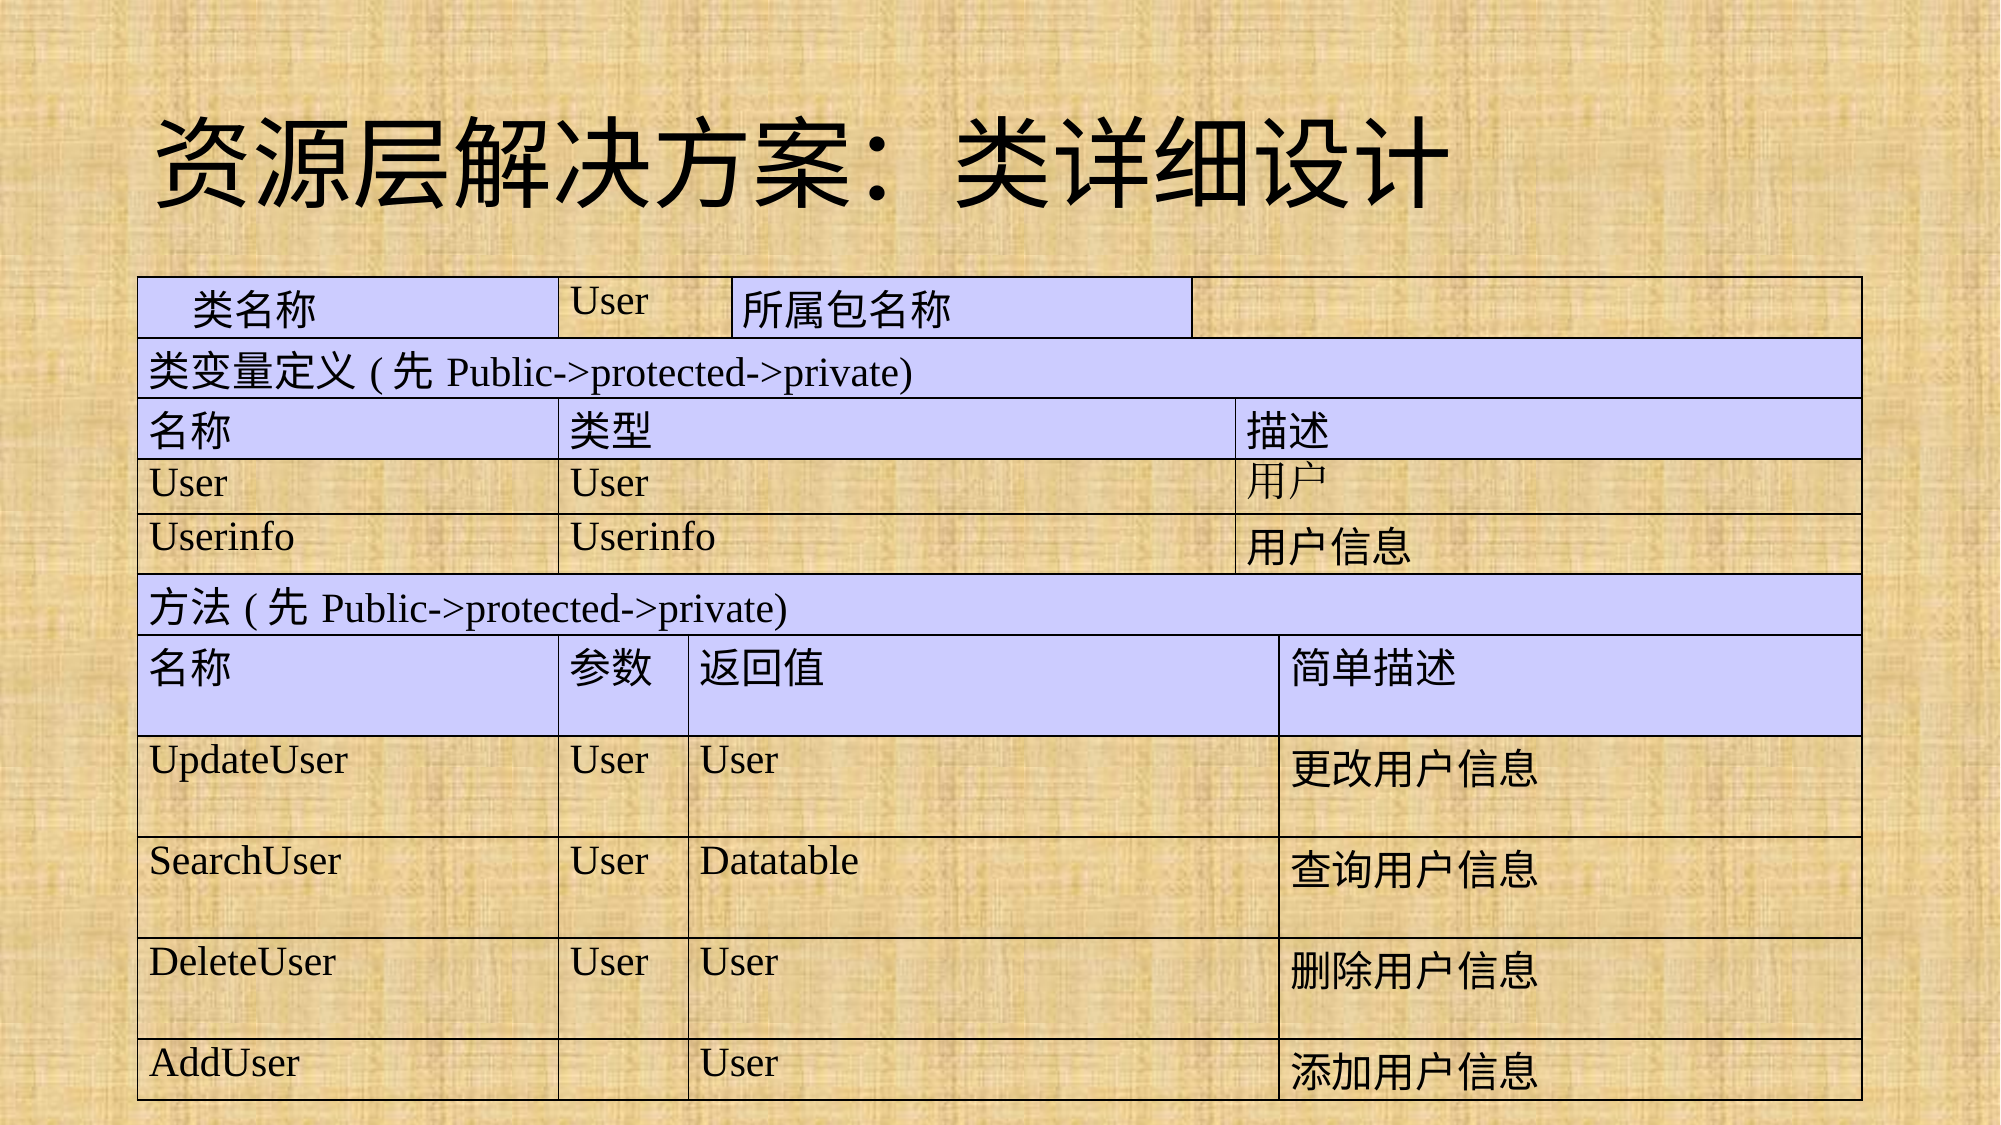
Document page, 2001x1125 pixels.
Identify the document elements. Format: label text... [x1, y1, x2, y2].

table_cell 参数 [559, 636, 688, 735]
table_cell 删除用户信息 [1280, 939, 1861, 1038]
table_cell User [559, 737, 688, 836]
table_cell User [138, 460, 558, 513]
table_cell 添加用户信息 [1280, 1040, 1861, 1099]
table_cell User [689, 737, 1278, 836]
table_cell 方法(先Public->protected->private) [138, 575, 1861, 634]
table_header [1193, 278, 1861, 337]
table_cell 更改用户信息 [1280, 737, 1861, 836]
table_cell User [559, 838, 688, 937]
table_cell UpdateUser [138, 737, 558, 836]
table_cell User [689, 1040, 1278, 1099]
table_cell SearchUser [138, 838, 558, 937]
table_cell DeleteUser [138, 939, 558, 1038]
table_cell 描述 [1236, 399, 1861, 458]
table_cell 简单描述 [1280, 636, 1861, 735]
table_cell 名称 [138, 399, 558, 458]
table_header 所属包名称 [733, 278, 1191, 337]
table_cell Datatable [689, 838, 1278, 937]
table_cell 返回值 [689, 636, 1278, 735]
table_cell User [559, 460, 1235, 513]
table_header User [559, 278, 731, 337]
table_cell User [689, 939, 1278, 1038]
table_cell User [559, 939, 688, 1038]
table_cell 查询用户信息 [1280, 838, 1861, 937]
title 资源层解决方案：类详细设计 [137, 59, 1863, 276]
table_cell Userinfo [559, 515, 1235, 573]
table_cell [559, 1040, 688, 1099]
table_cell 类变量定义(先Public->protected->private) [138, 339, 1861, 397]
table_cell 名称 [138, 636, 558, 735]
table_header 类名称 [138, 278, 558, 337]
table_cell 类型 [559, 399, 1235, 458]
table_cell 用户信息 [1236, 515, 1861, 573]
picture [0, 0, 2001, 1125]
table_cell 用户 [1236, 460, 1861, 513]
table_cell AddUser [138, 1040, 558, 1099]
table_cell Userinfo [138, 515, 558, 573]
